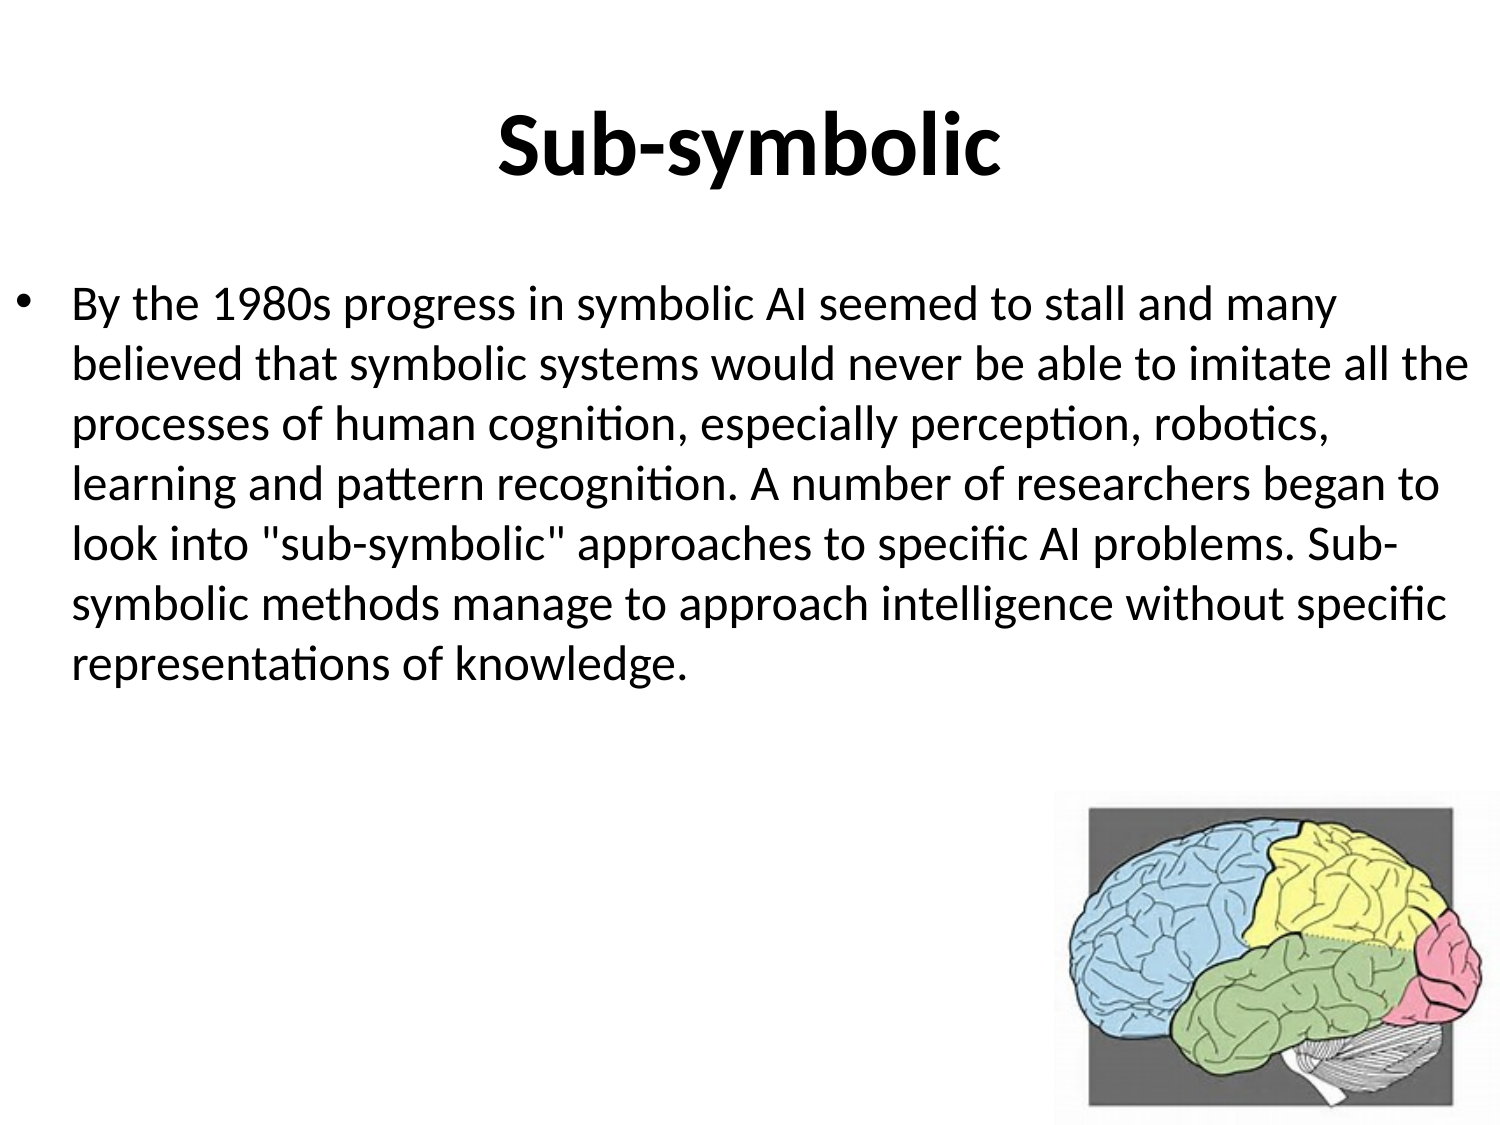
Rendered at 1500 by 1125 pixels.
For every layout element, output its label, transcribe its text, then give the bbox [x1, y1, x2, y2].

title Sub-symbolic [75, 45, 1425, 233]
picture [1054, 791, 1500, 1125]
list By the 1980s progress in symbolic AI seemed to stall and many believed that symbolic systems would never be able to imitate all the processes of human cognition, especially perception, robotics, learning and pattern recognition. A number of researchers began to look into "sub-symbolic" approaches to specific AI problems. Sub-symbolic methods manage to approach intelligence without specific representations of knowledge. [0, 262, 1500, 1005]
